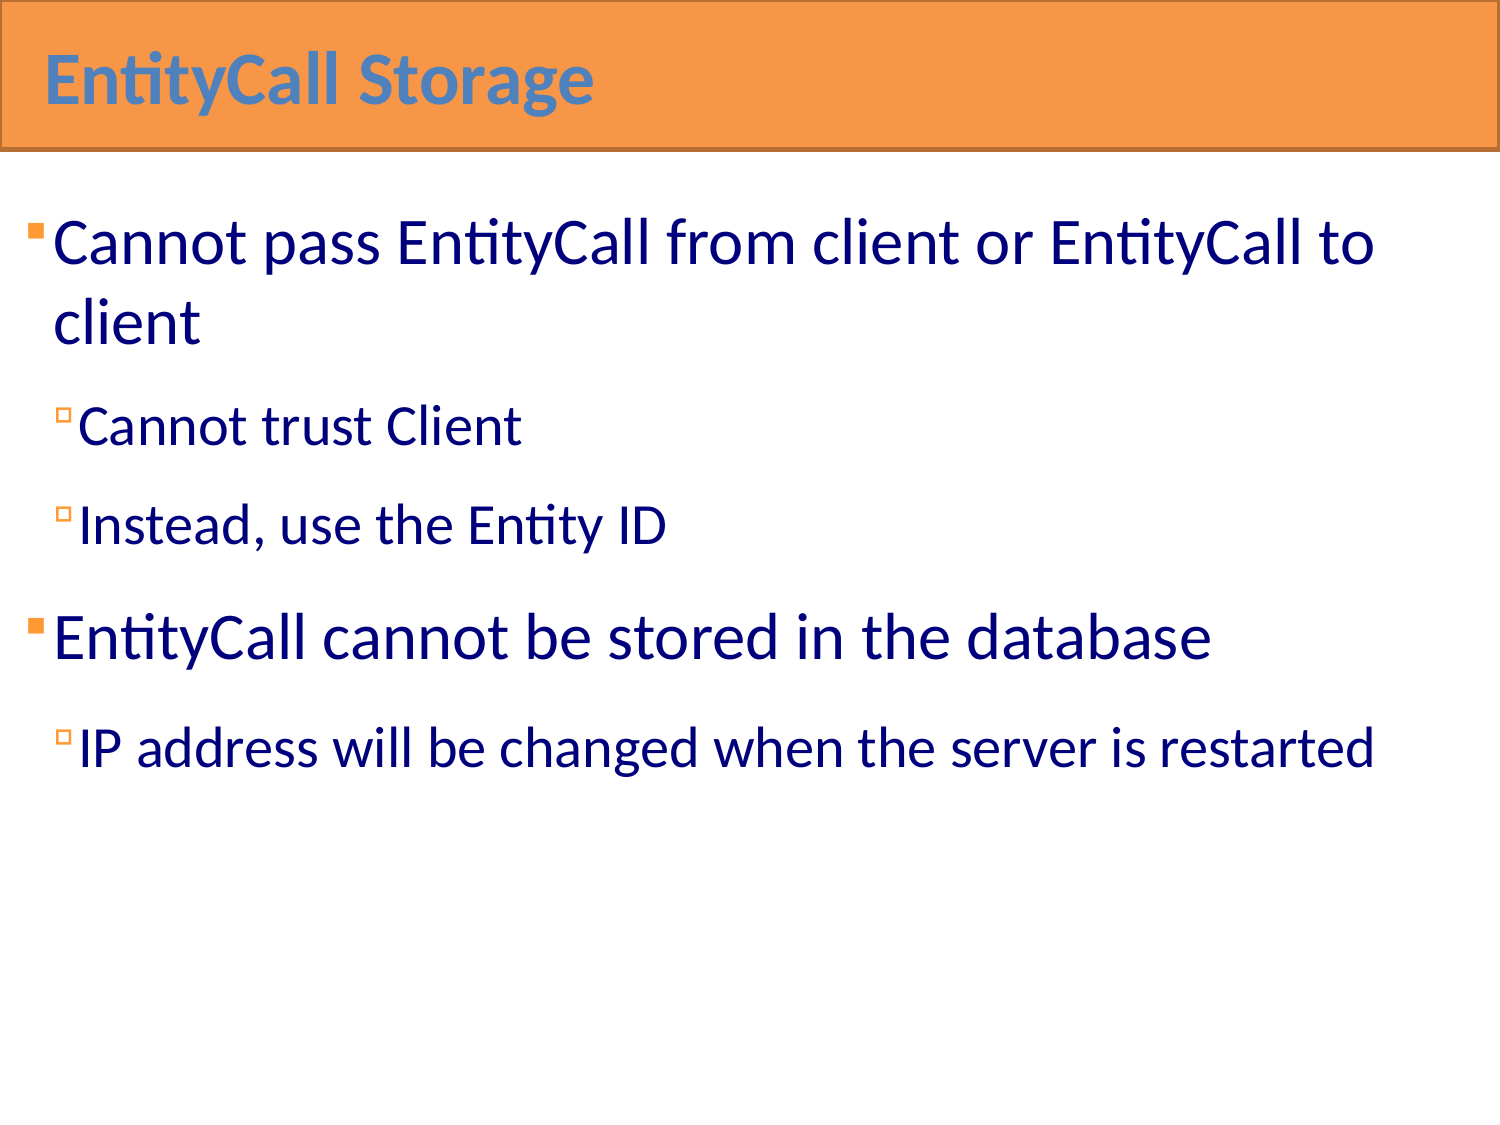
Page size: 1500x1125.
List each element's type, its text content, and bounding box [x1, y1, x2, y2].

text_box [0, 0, 1500, 150]
text_box Cannot pass EntityCall from client or EntityCall to client Cannot trust Client Instead, use the Entity ID EntityCall cannot be stored in the database IP address will be changed when the server is restarted [14, 196, 1500, 1070]
text_box EntityCall Storage [29, 21, 1482, 128]
